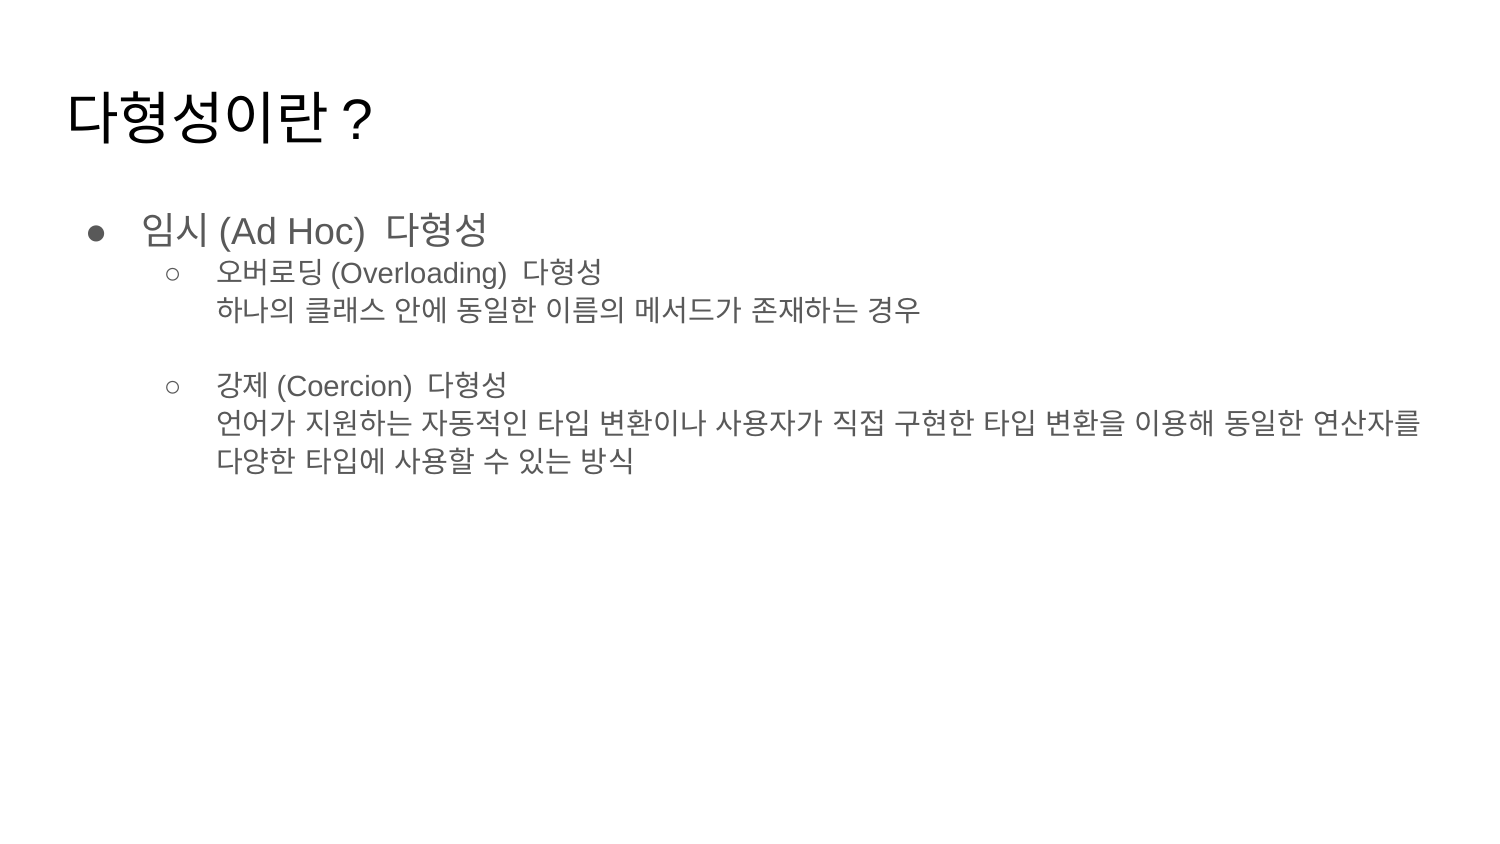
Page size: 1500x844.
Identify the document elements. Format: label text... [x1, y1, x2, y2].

title 다형성이란? [51, 72, 1449, 167]
list 임시(Ad Hoc) 다형성 오버로딩(Overloading) 다형성 하나의 클래스 안에 동일한 이름의 메서드가 존재하는 경우 강제(Coercion) 다형성 언어가 지원하는 자동적인 타입 변환이나 사용자가 직접 구현한 타입 변환을 이용해 동일한 연산자를 다양한 타입에 사용할 수 있는 방식 [51, 189, 1449, 750]
